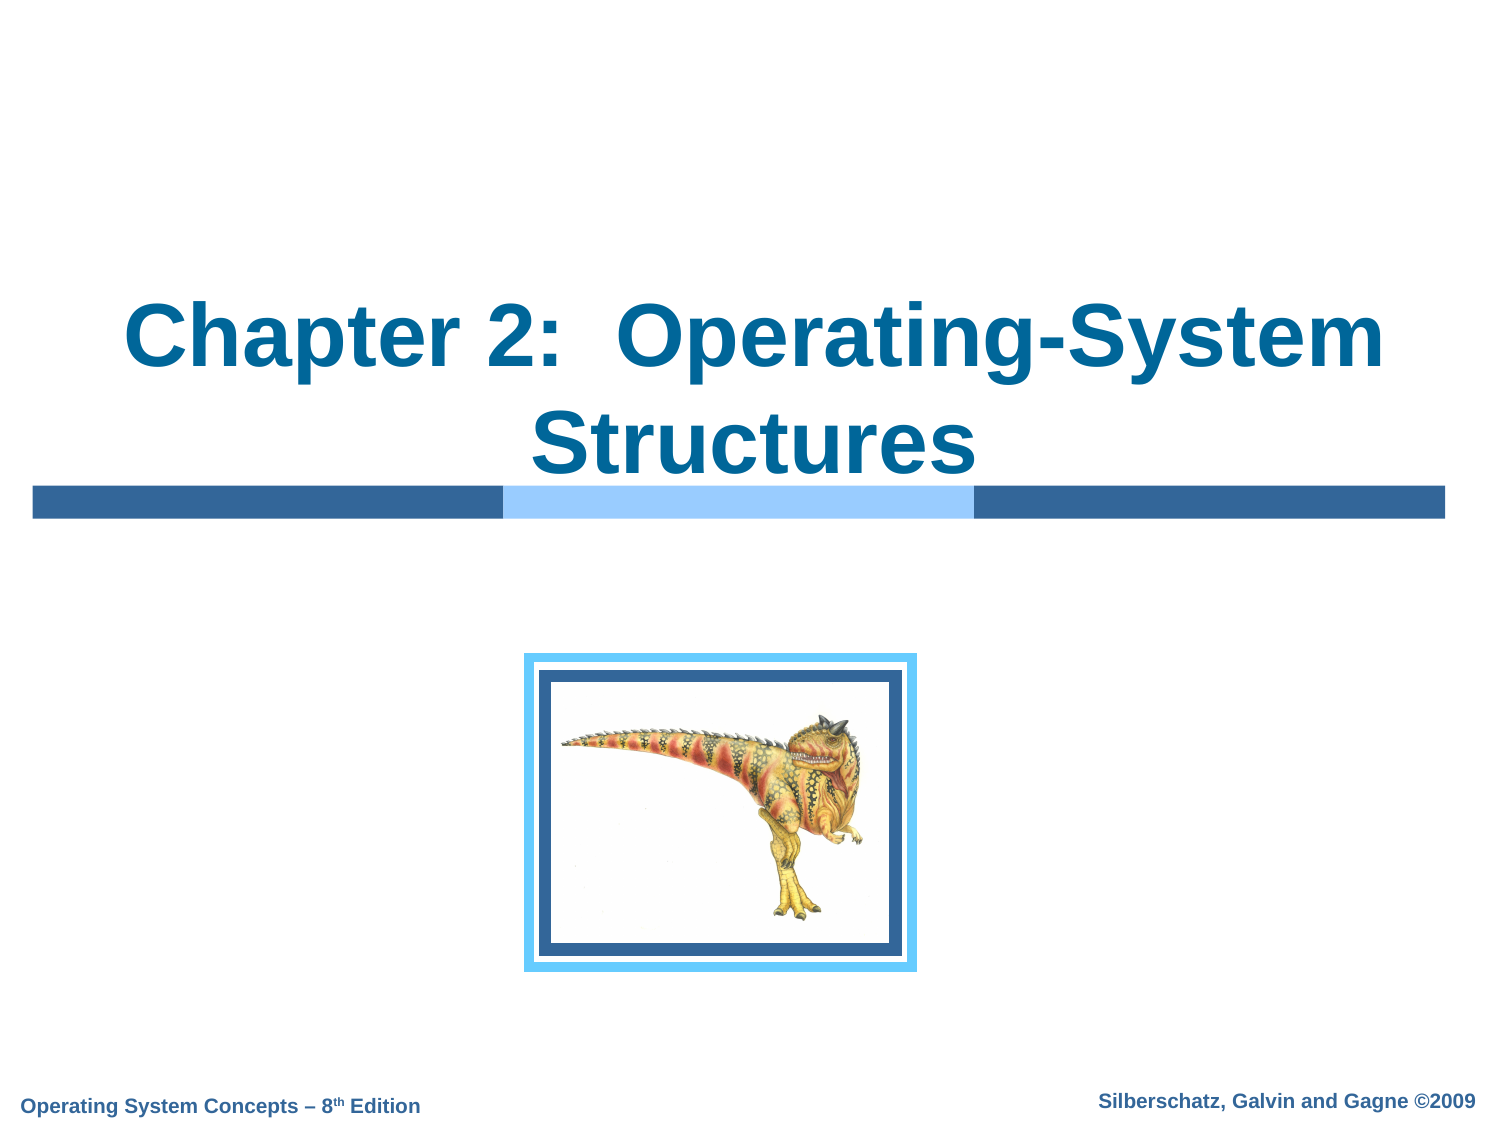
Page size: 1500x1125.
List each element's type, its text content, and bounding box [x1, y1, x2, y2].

title Chapter 2: Operating-System Structures [60, 311, 1449, 500]
picture [551, 682, 889, 943]
